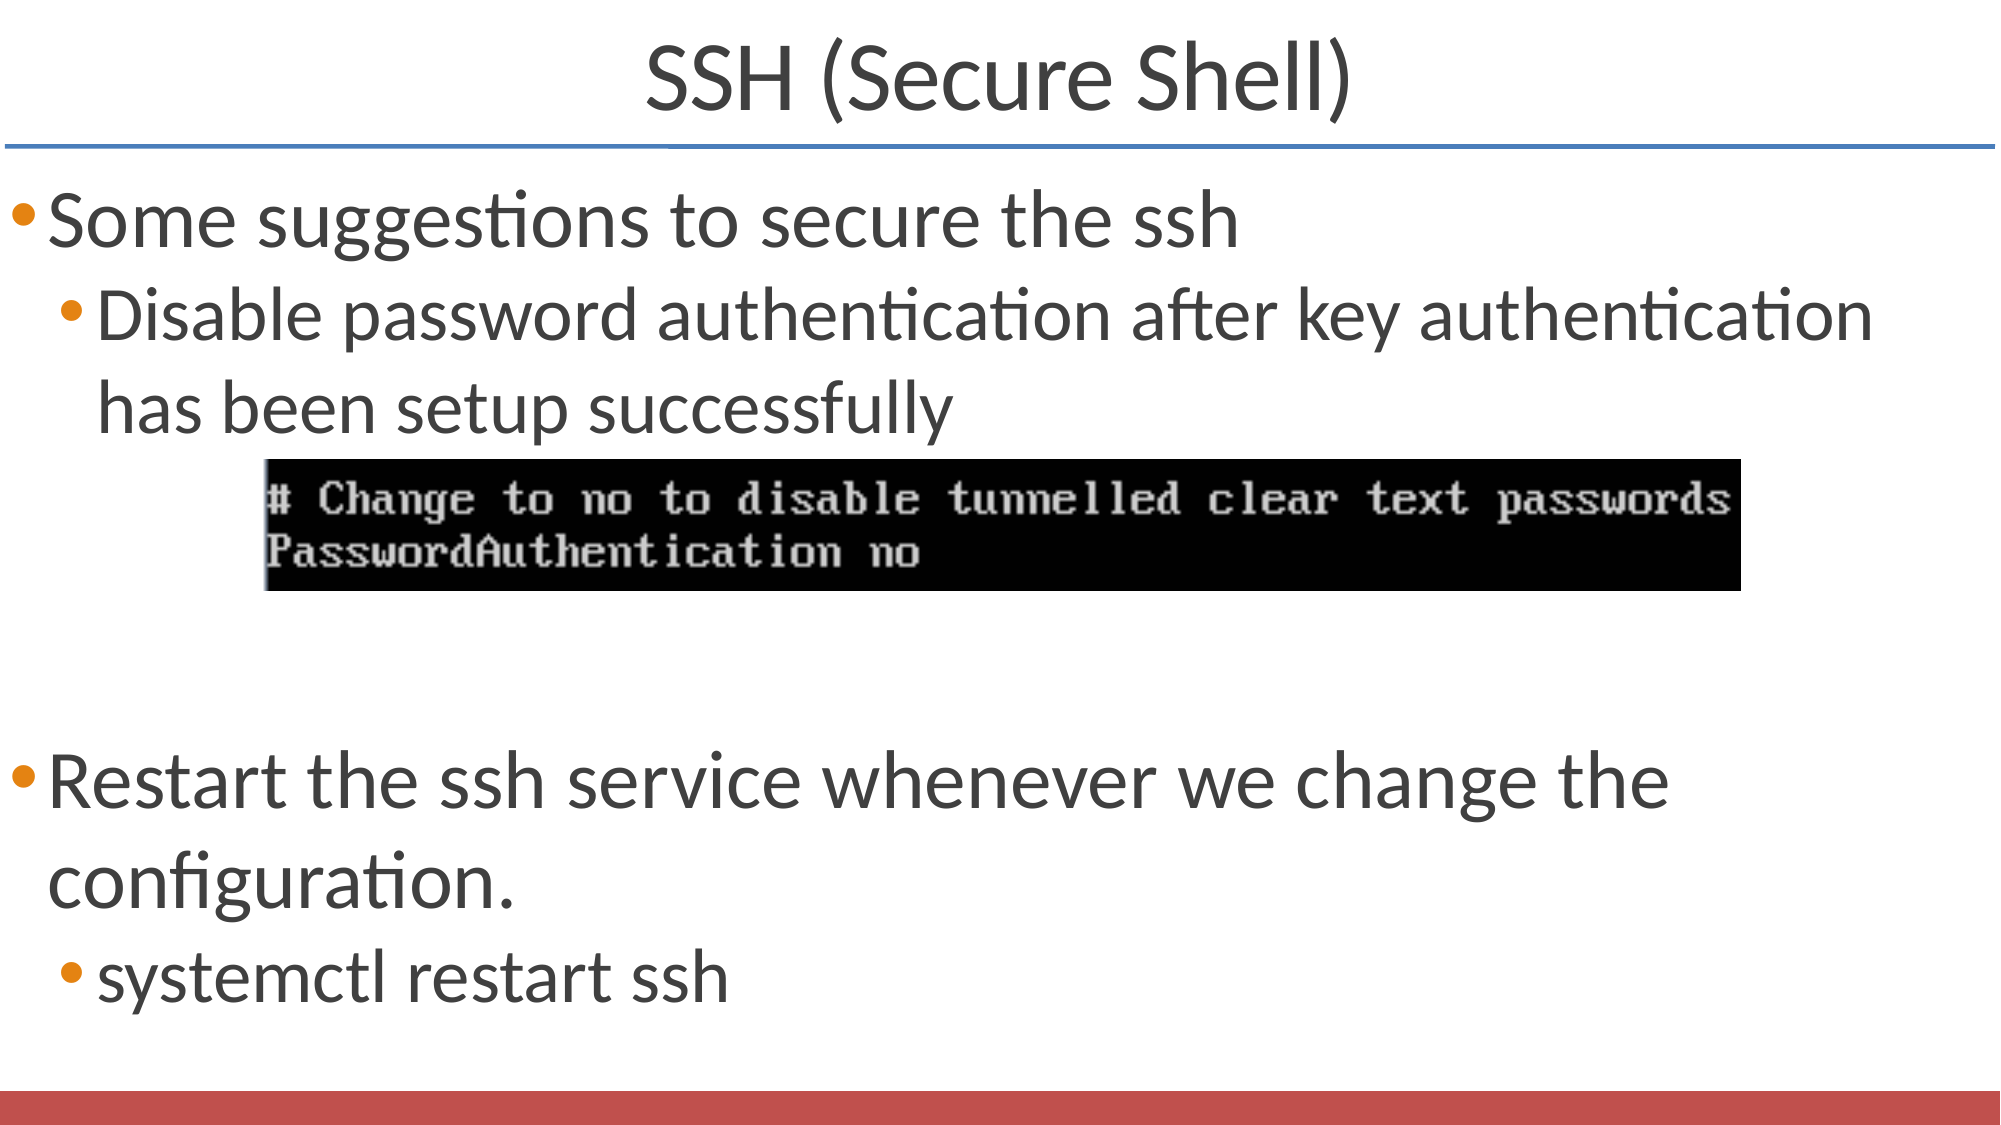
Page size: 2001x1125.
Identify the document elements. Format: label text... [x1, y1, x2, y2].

text_box SSH (Secure Shell) [4, 6, 1995, 139]
picture [259, 459, 1741, 591]
text_box Some suggestions to secure the ssh Disable password authentication after key authentication has been setup successfully Restart the ssh service whenever we change the configuration. systemctl restart ssh [9, 156, 1990, 1092]
